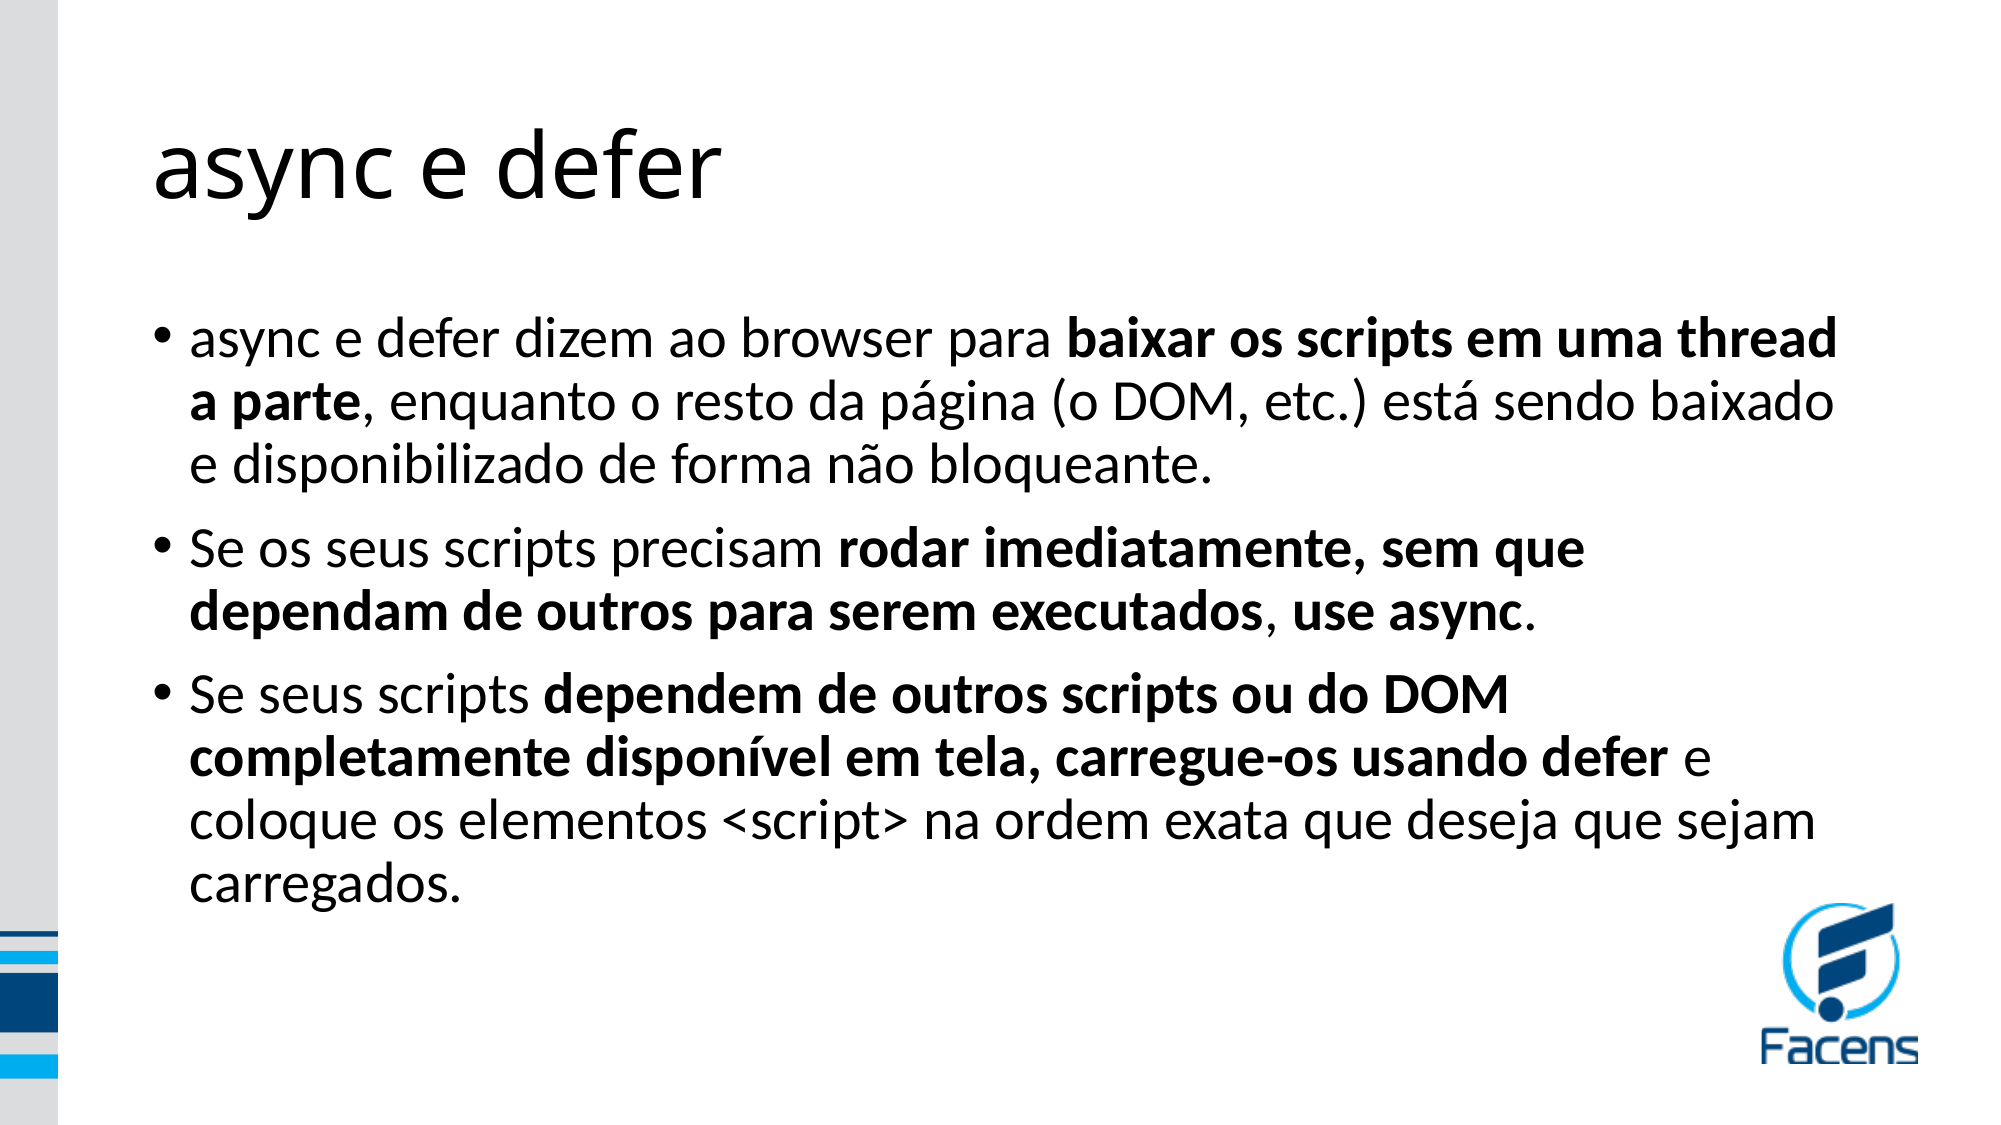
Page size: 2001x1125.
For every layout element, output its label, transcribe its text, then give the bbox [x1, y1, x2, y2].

title async e defer [137, 59, 1863, 278]
list async e defer dizem ao browser para baixar os scripts em uma thread a parte, enquanto o resto da página (o DOM, etc.) está sendo baixado e disponibilizado de forma não bloqueante. Se os seus scripts precisam rodar imediatamente, sem que dependam de outros para serem executados, use async. Se seus scripts dependem de outros scripts ou do DOM completamente disponível em tela, carregue-os usando defer e coloque os elementos <script> na ordem exata que deseja que sejam carregados. [137, 299, 1863, 1014]
picture [1761, 903, 1918, 1064]
picture [0, 0, 58, 950]
picture [0, 1079, 58, 1125]
picture [0, 965, 58, 1054]
